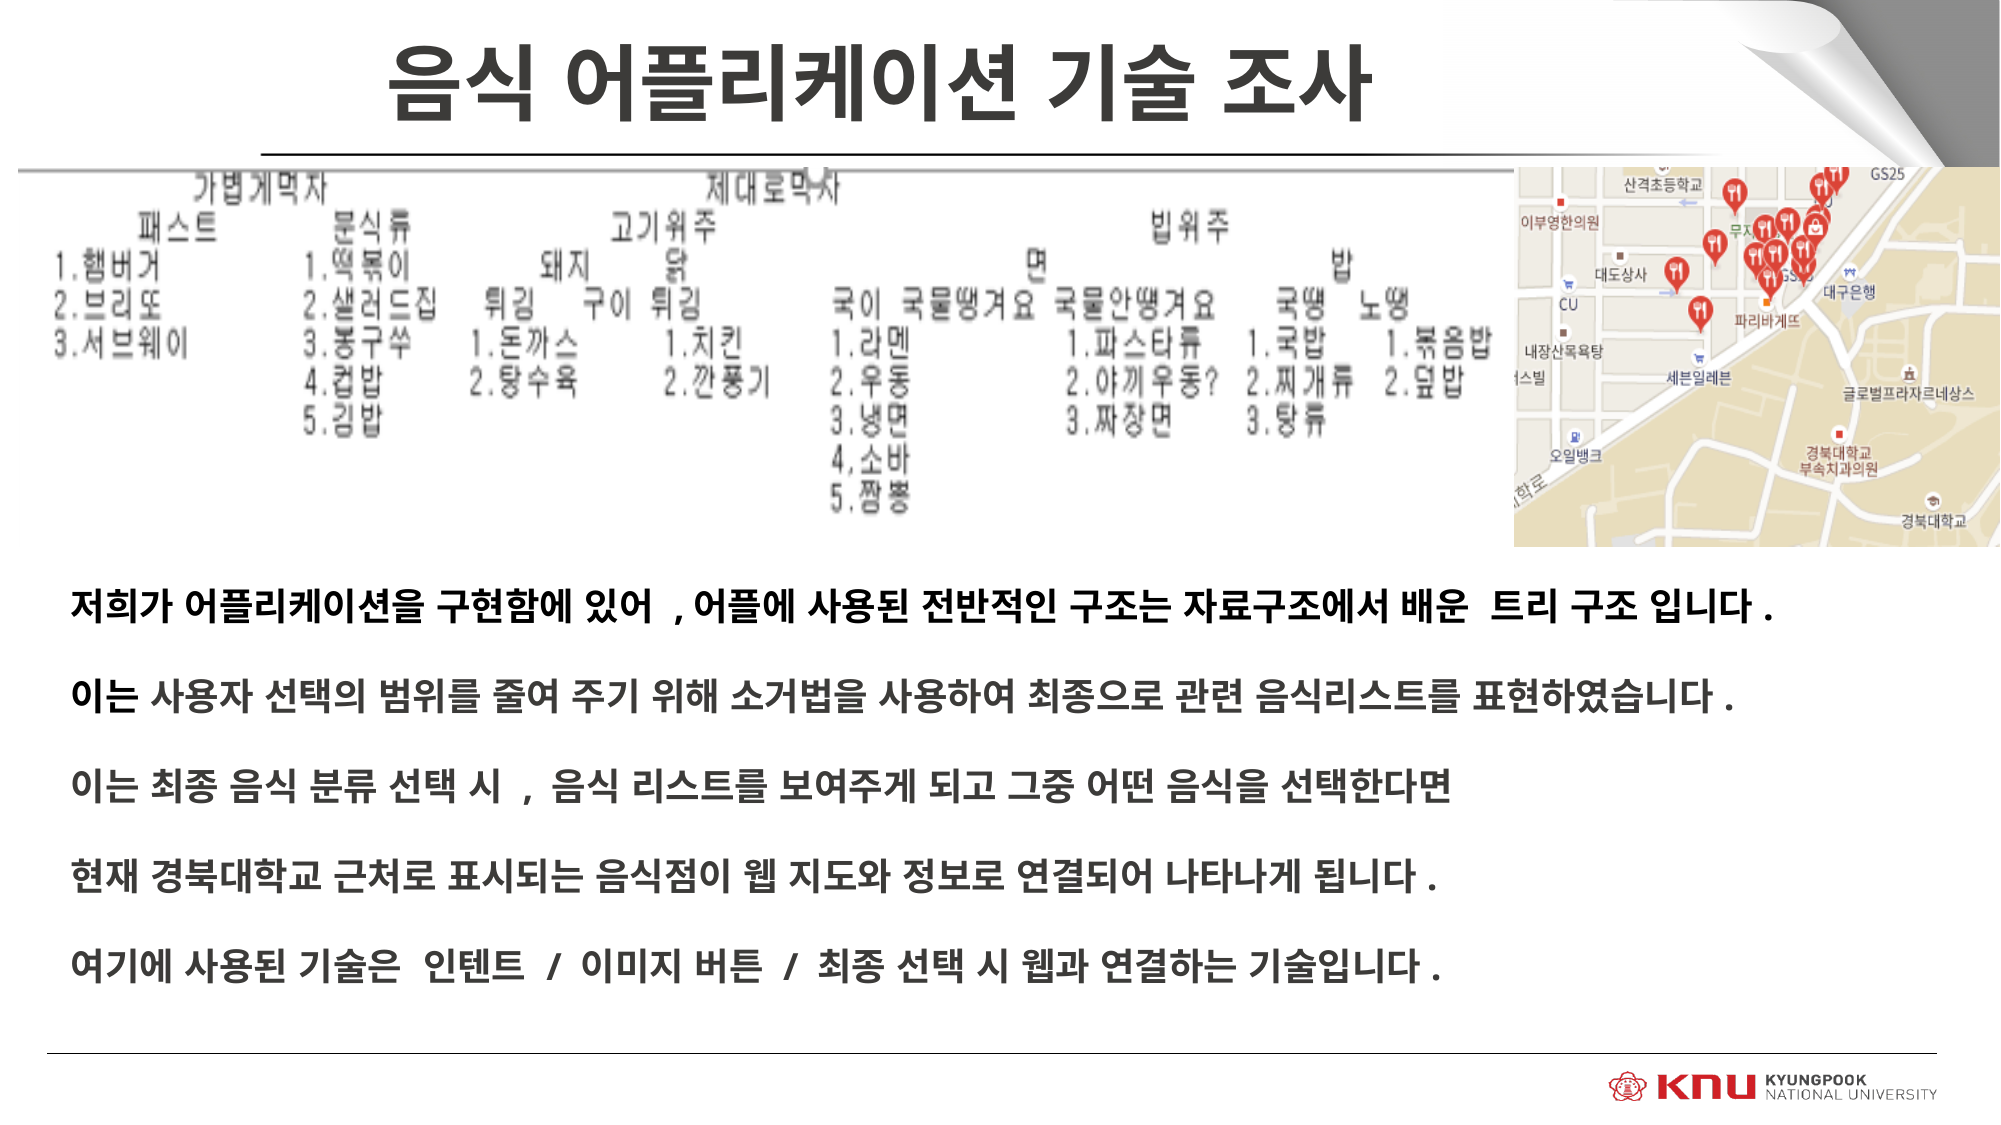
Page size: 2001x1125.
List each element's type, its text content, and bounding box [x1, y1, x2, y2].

picture [17, 0, 2000, 547]
text_box 저희가 어플리케이션을 구현함에 있어 ,어플에 사용된 전반적인 구조는 자료구조에서 배운 트리 구조 입니다. 이는 사용자 선택의 범위를 줄여 주기 위해 소거법을 사용하여 최종으로 관련 음식리스트를 표현하였습니다. 이는 최종 음식 분류 선택 시 , 음식 리스트를 보여주게 되고 그중 어떤 음식을 선택한다면 현재 경북대학교 근처로 표시되는 음식점이 웹 지도와 정보로 연결되어 나타나게 됩니다. 여기에 사용된 기술은 인텐트 / 이미지 버튼 / 최종 선택 시 웹과 연결하는 기술입니다. [56, 575, 1989, 995]
picture [1608, 1071, 1937, 1101]
text_box 음식 어플리케이션 기술 조사 [372, 24, 1390, 140]
